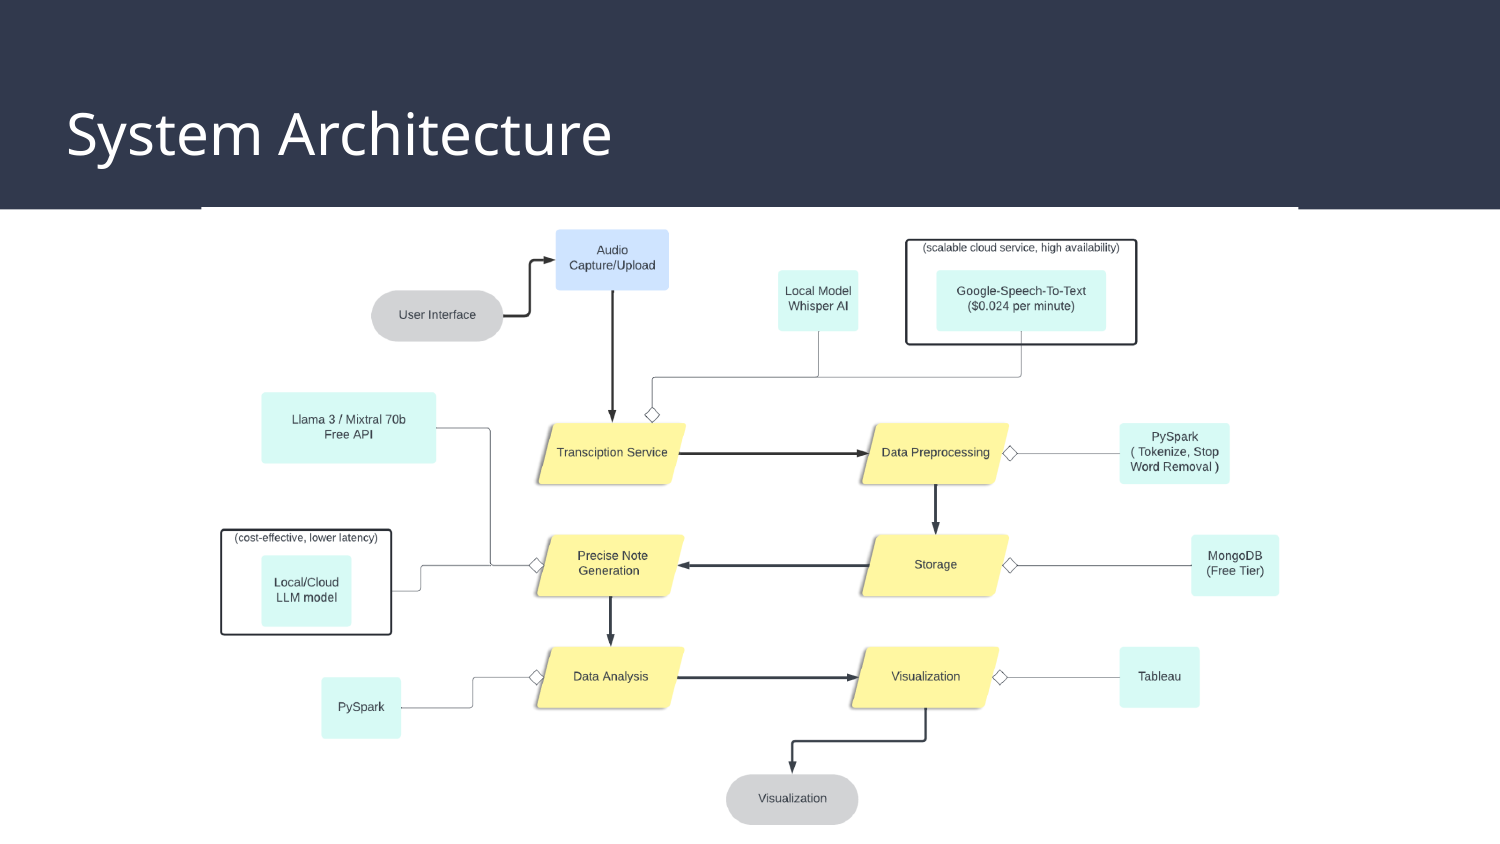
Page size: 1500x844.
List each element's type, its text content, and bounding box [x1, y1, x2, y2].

picture [201, 207, 1299, 826]
title System Architecture [51, 82, 1449, 185]
